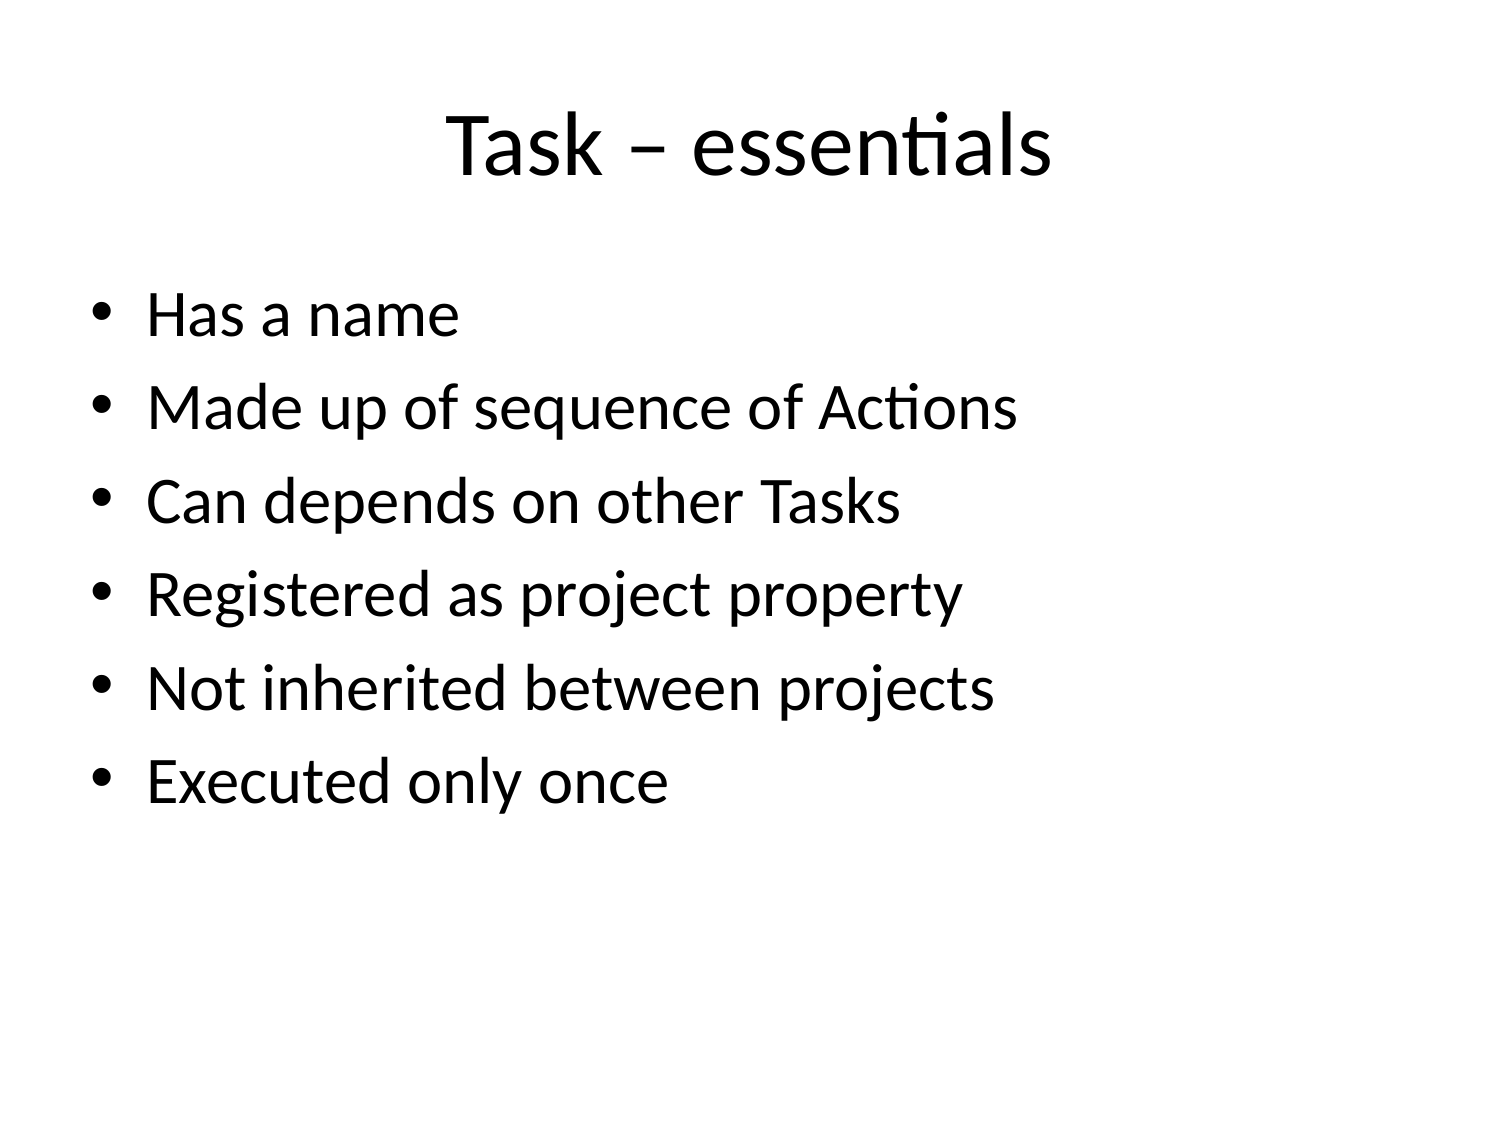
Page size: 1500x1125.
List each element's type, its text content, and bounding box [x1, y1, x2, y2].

list Has a name Made up of sequence of Actions Can depends on other Tasks Registered as project property Not inherited between projects Executed only once [75, 262, 1425, 1005]
title Task – essentials [75, 45, 1425, 233]
